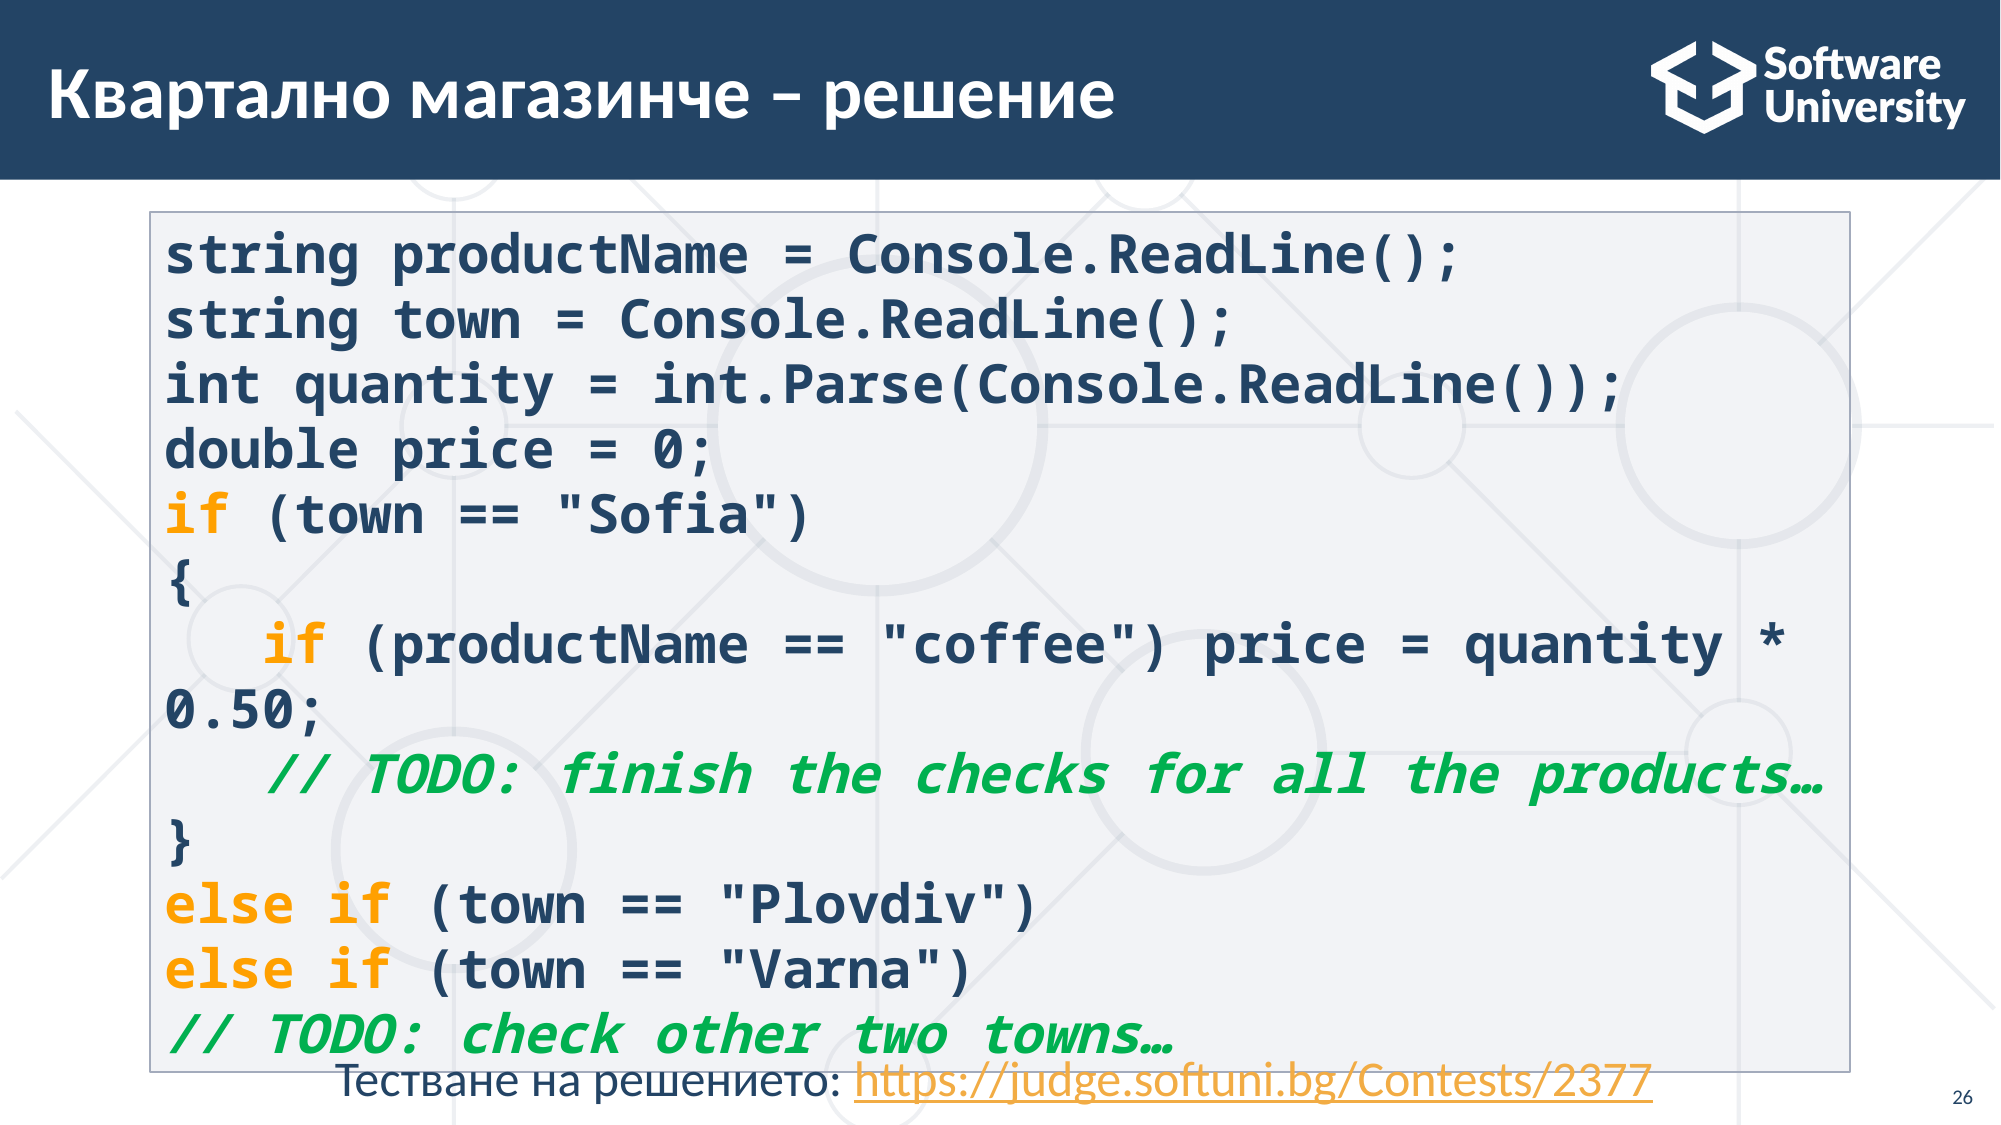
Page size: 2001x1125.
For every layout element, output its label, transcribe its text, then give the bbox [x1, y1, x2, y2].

text_box string productName = Console.ReadLine(); string town = Console.ReadLine(); int quantity = int.Parse(Console.ReadLine()); double price = 0; if (town == "Sofia") { if (productName == "coffee") price = quantity * 0.50; // TODO: finish the checks for all the products… } else if (town == "Plovdiv") else if (town == "Varna") // TODO: check other two towns… [150, 212, 1850, 1039]
text_box Тестване на решението: https://judge.softuni.bg/Contests/2377 [119, 1039, 1869, 1115]
picture [1651, 41, 1966, 134]
title Квартално магазинче – решение [31, 16, 1625, 162]
slide_number 26 [1927, 1067, 1989, 1117]
